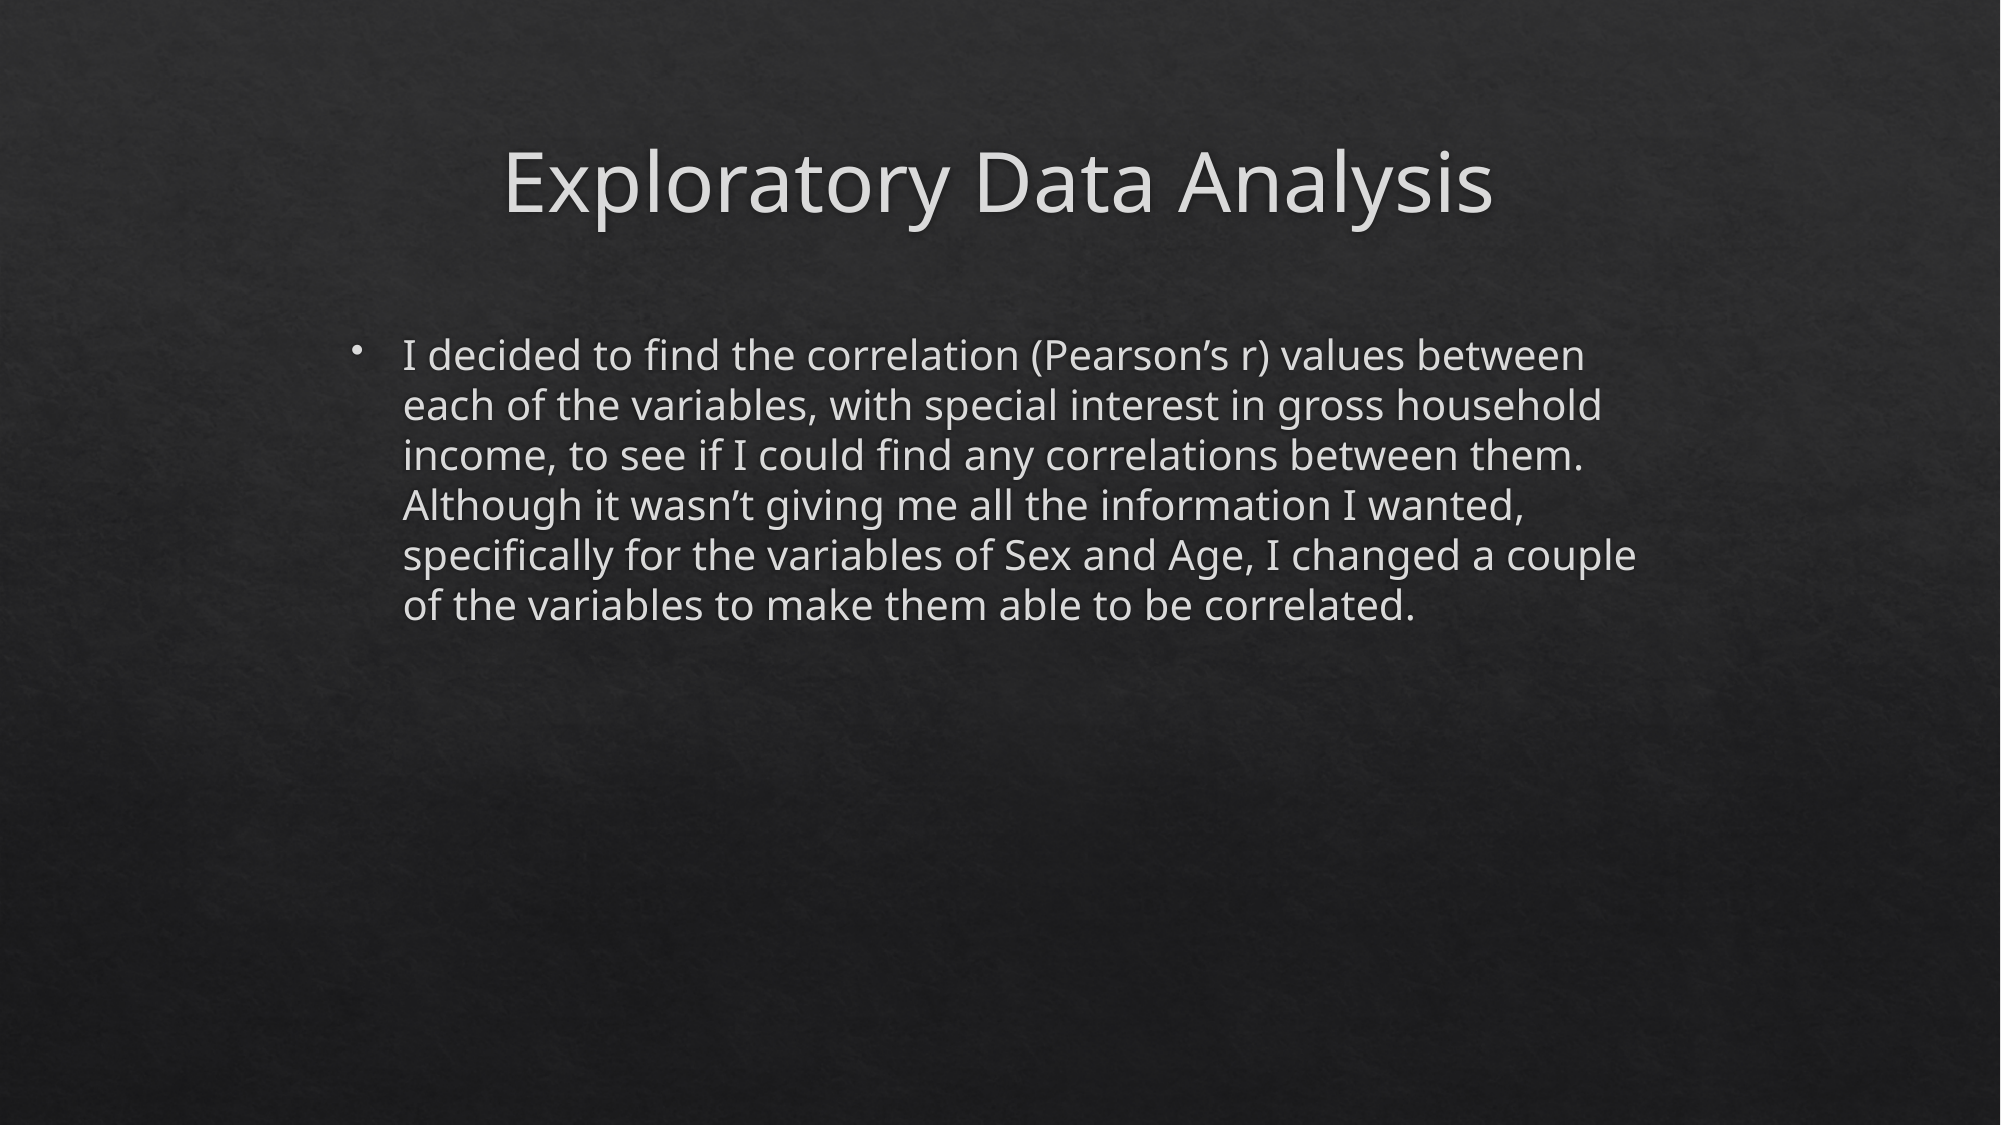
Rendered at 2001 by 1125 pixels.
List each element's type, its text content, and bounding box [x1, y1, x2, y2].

list I decided to find the correlation (Pearson’s r) values between each of the variables, with special interest in gross household income, to see if I could find any correlations between them. Although it wasn’t giving me all the information I wanted, specifically for the variables of Sex and Age, I changed a couple of the variables to make them able to be correlated. [331, 321, 1668, 988]
title Exploratory Data Analysis [149, 99, 1849, 260]
